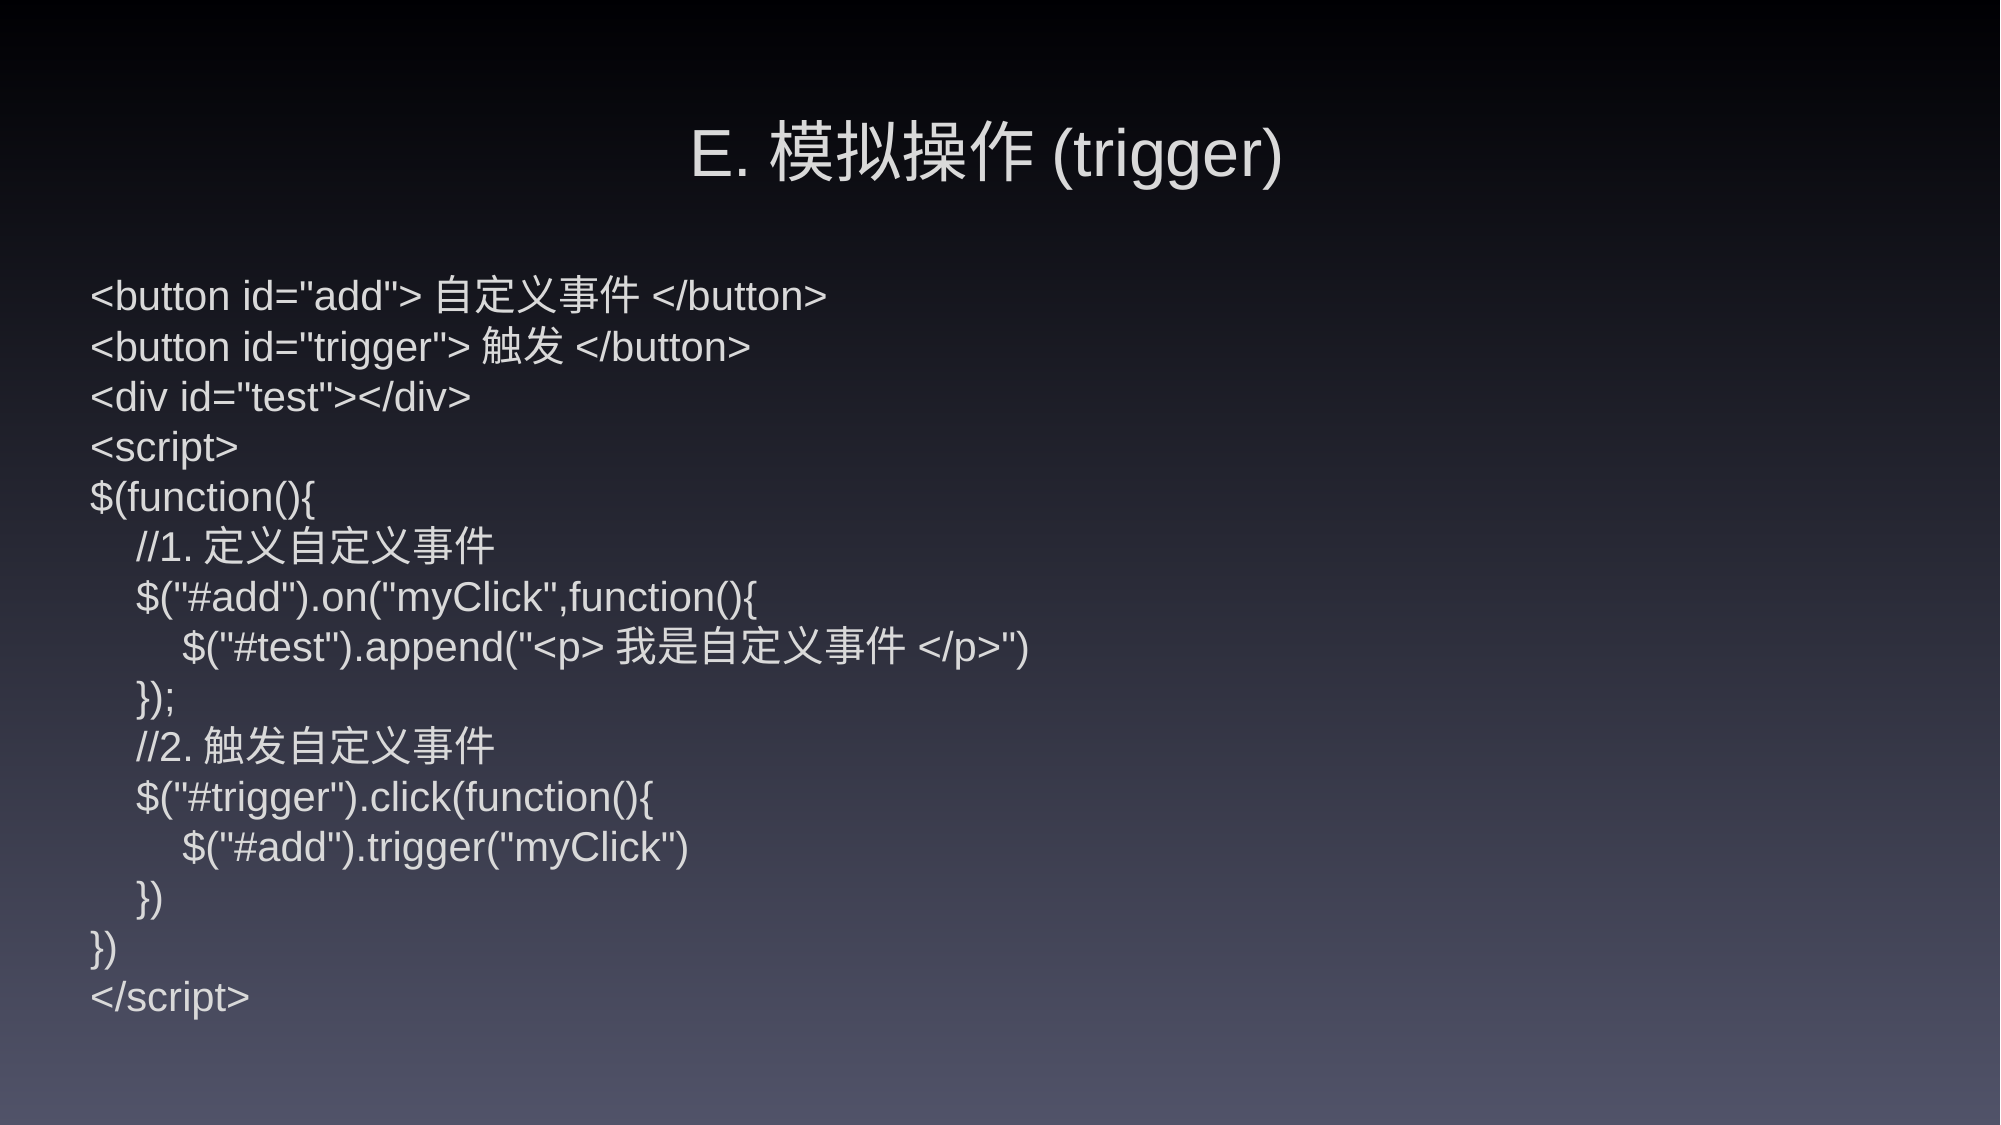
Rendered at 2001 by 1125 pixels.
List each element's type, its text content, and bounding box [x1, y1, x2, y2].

text_box E.模拟操作(trigger) <button id="add">自定义事件</button> <button id="trigger">触发</button> <div id="test"></div> <script> $(function(){ //1.定义自定义事件 $("#add").on("myClick",function(){ $("#test").append("<p>我是自定义事件</p>") }); //2.触发自定义事件 $("#trigger").click(function(){ $("#add").trigger("myClick") }) }) </script> [75, 101, 1900, 997]
